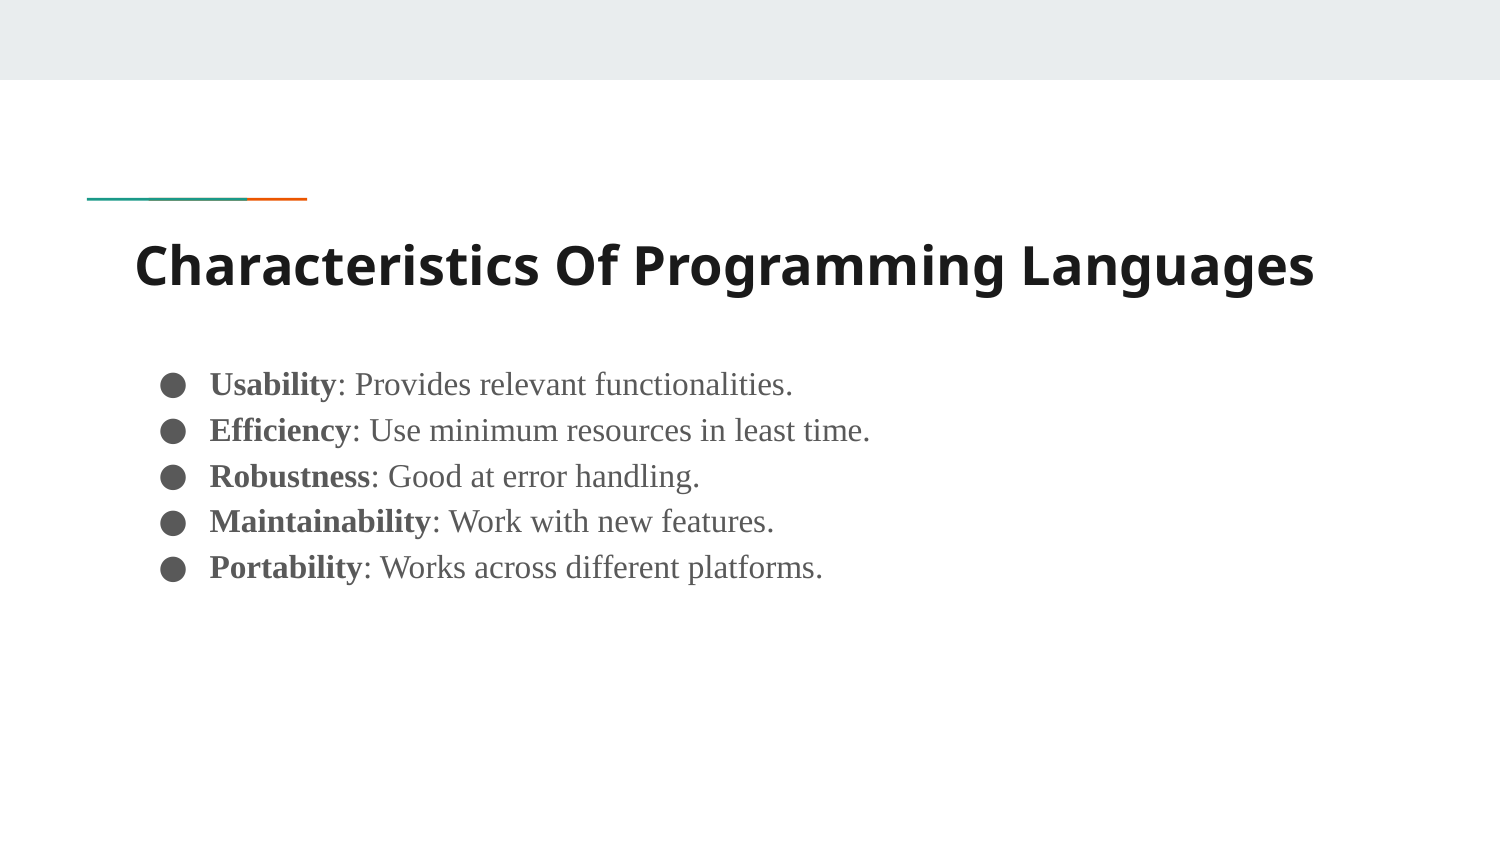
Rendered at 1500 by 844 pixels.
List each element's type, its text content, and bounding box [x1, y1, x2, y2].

list Usability: Provides relevant functionalities. Efficiency: Use minimum resources in least time. Robustness: Good at error handling. Maintainability: Work with new features. Portability: Works across different platforms. [119, 341, 1381, 712]
title Characteristics Of Programming Languages [119, 216, 1381, 305]
